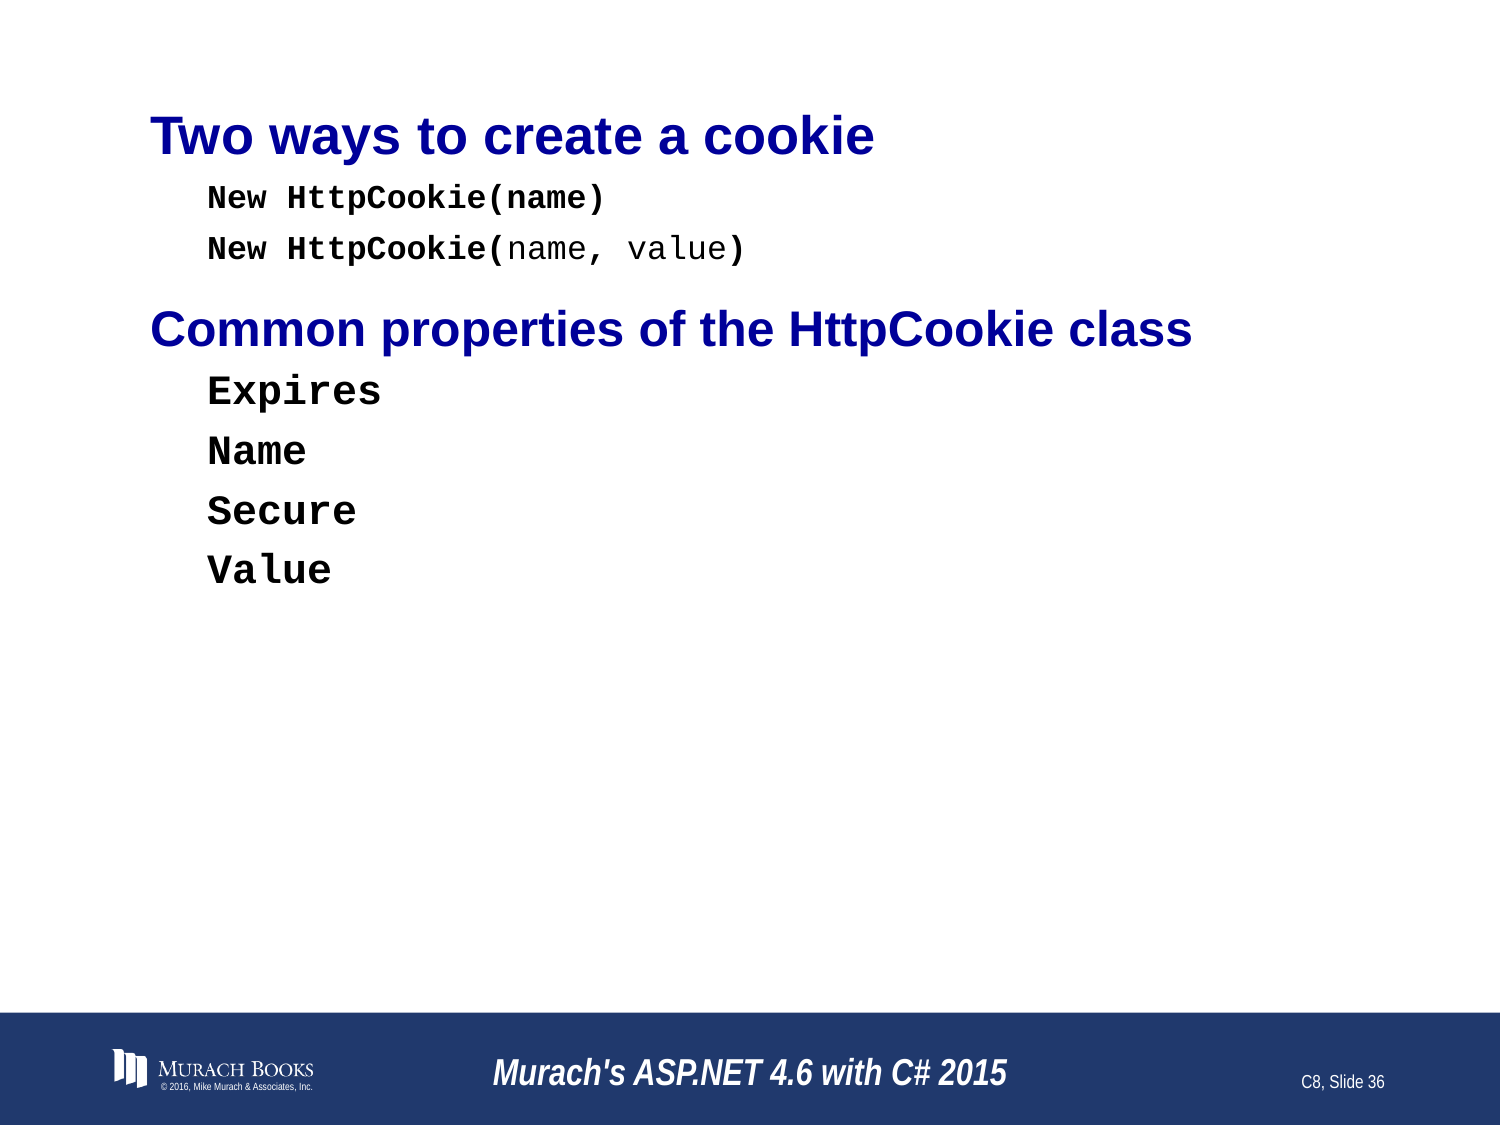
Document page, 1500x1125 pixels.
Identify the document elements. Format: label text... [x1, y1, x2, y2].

slide_number C8, Slide 36 [1087, 1025, 1400, 1100]
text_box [149, 180, 1348, 613]
slide_number Murach's ASP.NET 4.6 with C# 2015 [463, 1025, 1050, 1100]
title Two ways to create a cookie [150, 99, 1350, 166]
footer © 2016, Mike Murach & Associates, Inc. [12, 1025, 463, 1100]
